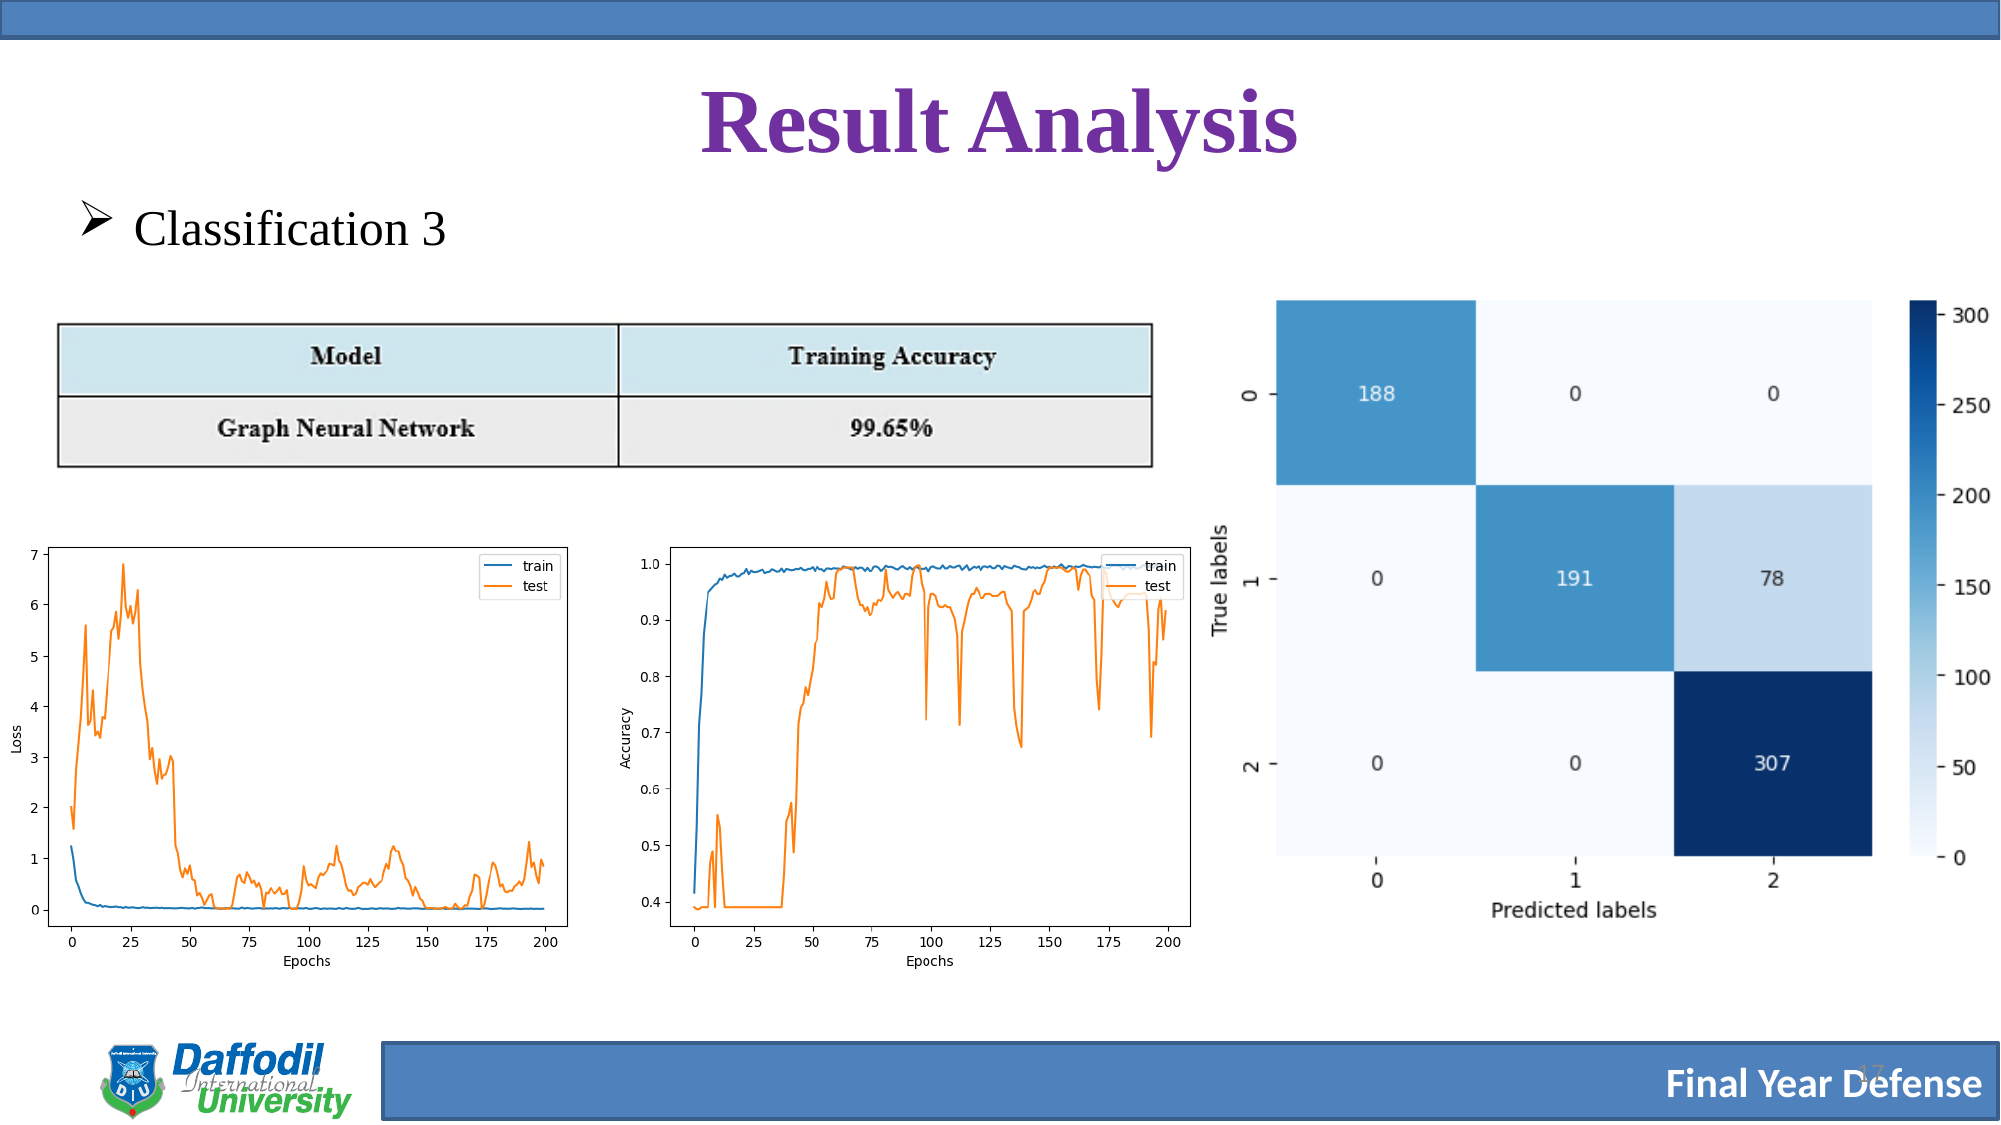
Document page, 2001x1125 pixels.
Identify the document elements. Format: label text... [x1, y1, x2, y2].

picture [49, 312, 1163, 476]
picture [0, 287, 2000, 978]
slide_number 17 [1433, 1042, 1900, 1103]
list Classification 3 [62, 187, 550, 311]
title Result Analysis [324, 45, 1675, 188]
picture [125, 1078, 132, 1084]
